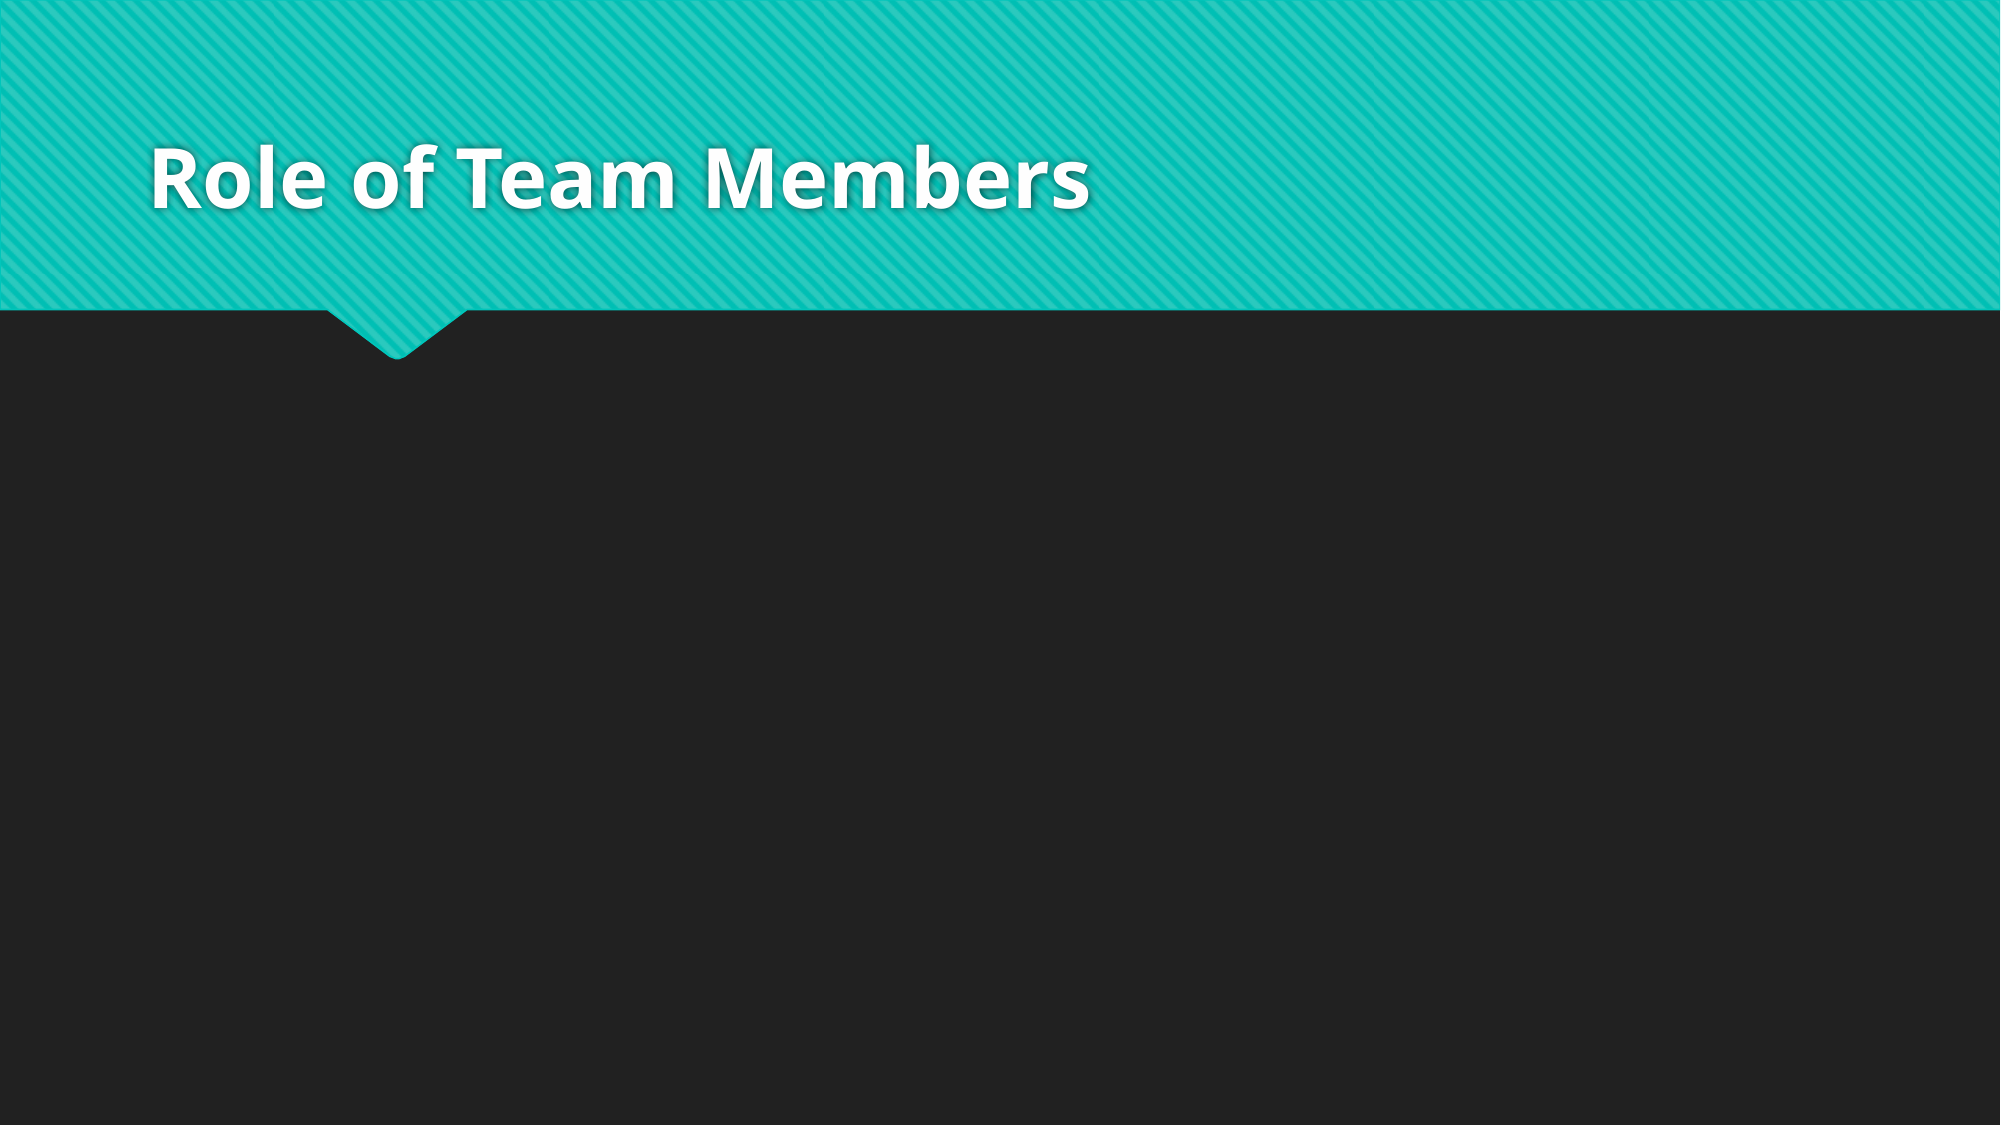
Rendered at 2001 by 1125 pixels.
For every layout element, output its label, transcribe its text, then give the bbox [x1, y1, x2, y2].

title Role of Team Members [132, 73, 1868, 233]
